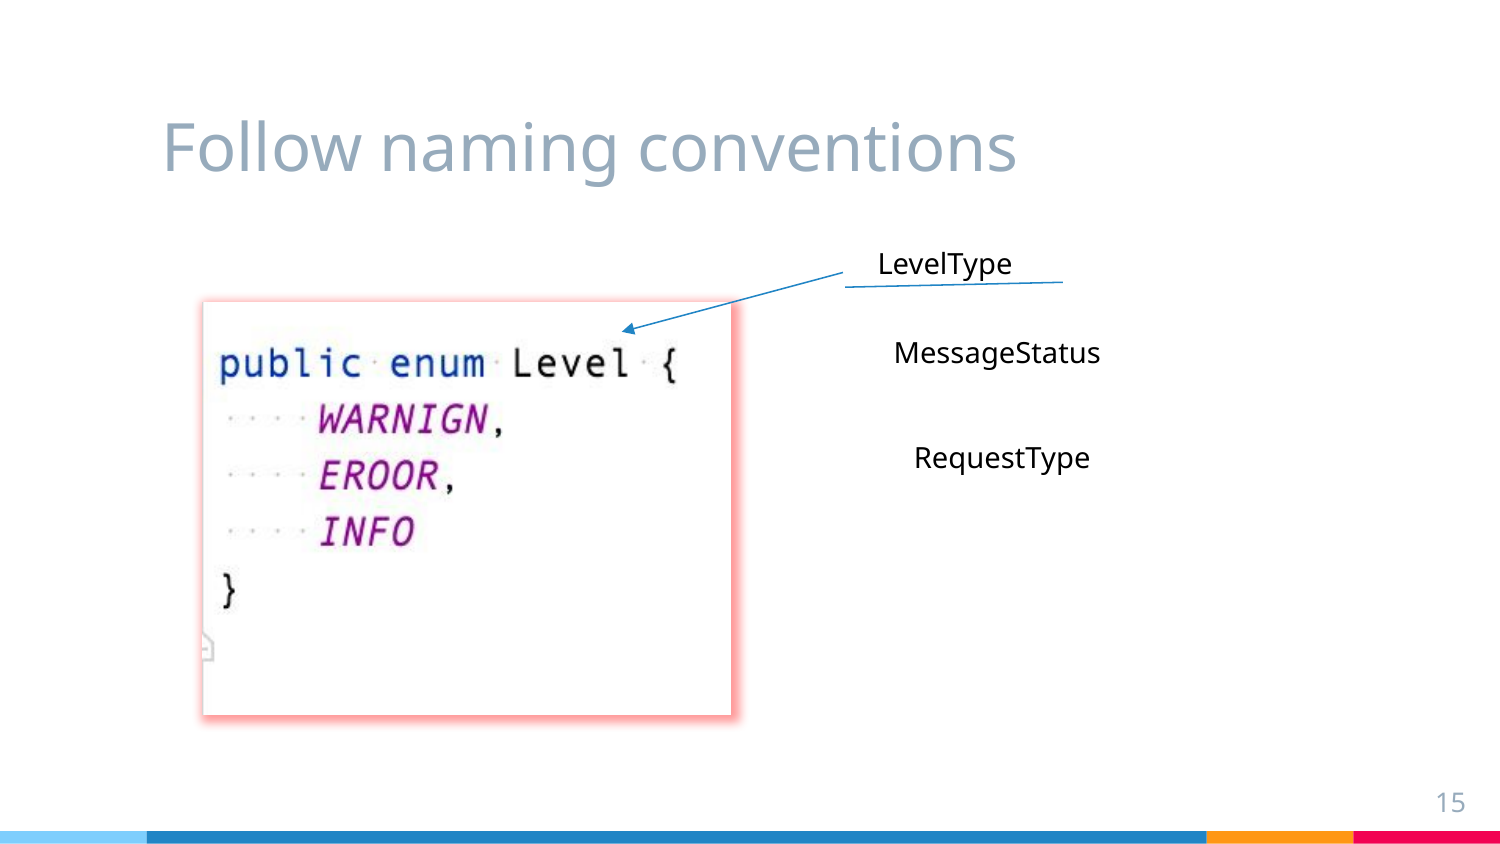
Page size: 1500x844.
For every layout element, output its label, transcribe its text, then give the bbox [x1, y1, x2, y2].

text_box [621, 272, 844, 332]
slide_number ‹#› [1391, 770, 1482, 822]
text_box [844, 282, 1064, 288]
text_box LevelType [862, 230, 1265, 296]
picture [202, 301, 731, 715]
title Follow naming conventions [146, 58, 1207, 200]
text_box MessageStatus [878, 319, 1281, 385]
text_box RequestType [898, 423, 1301, 489]
